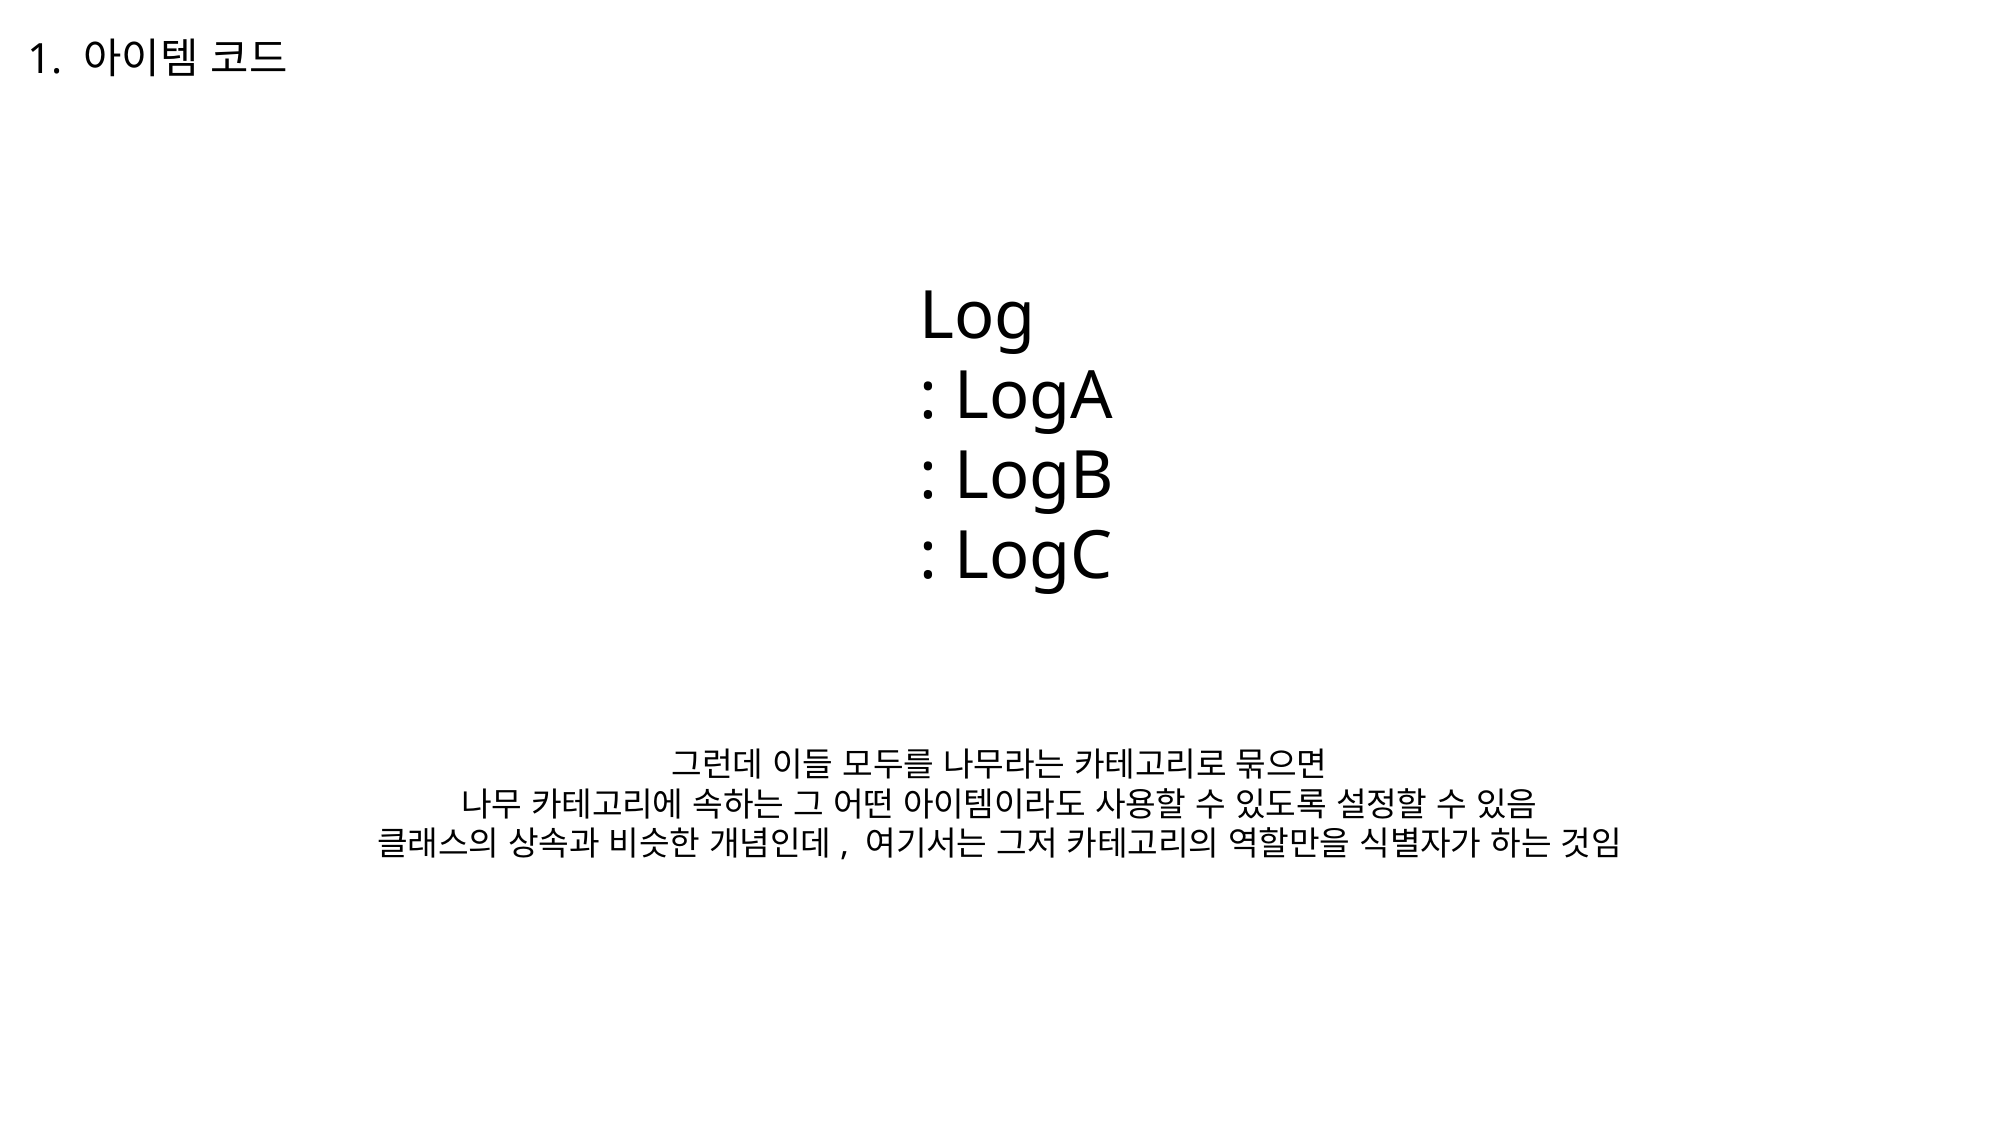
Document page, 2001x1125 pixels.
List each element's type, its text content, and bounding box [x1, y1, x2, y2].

text_box 그런데 이들 모두를 나무라는 카테고리로 묶으면 나무 카테고리에 속하는 그 어떤 아이템이라도 사용할 수 있도록 설정할 수 있음 클래스의 상속과 비슷한 개념인데, 여기서는 그저 카테고리의 역할만을 식별자가 하는 것임 [362, 735, 1638, 870]
text_box 1. 아이템 코드 [12, 24, 303, 90]
text_box Log : LogA : LogB : LogC [904, 264, 1130, 599]
